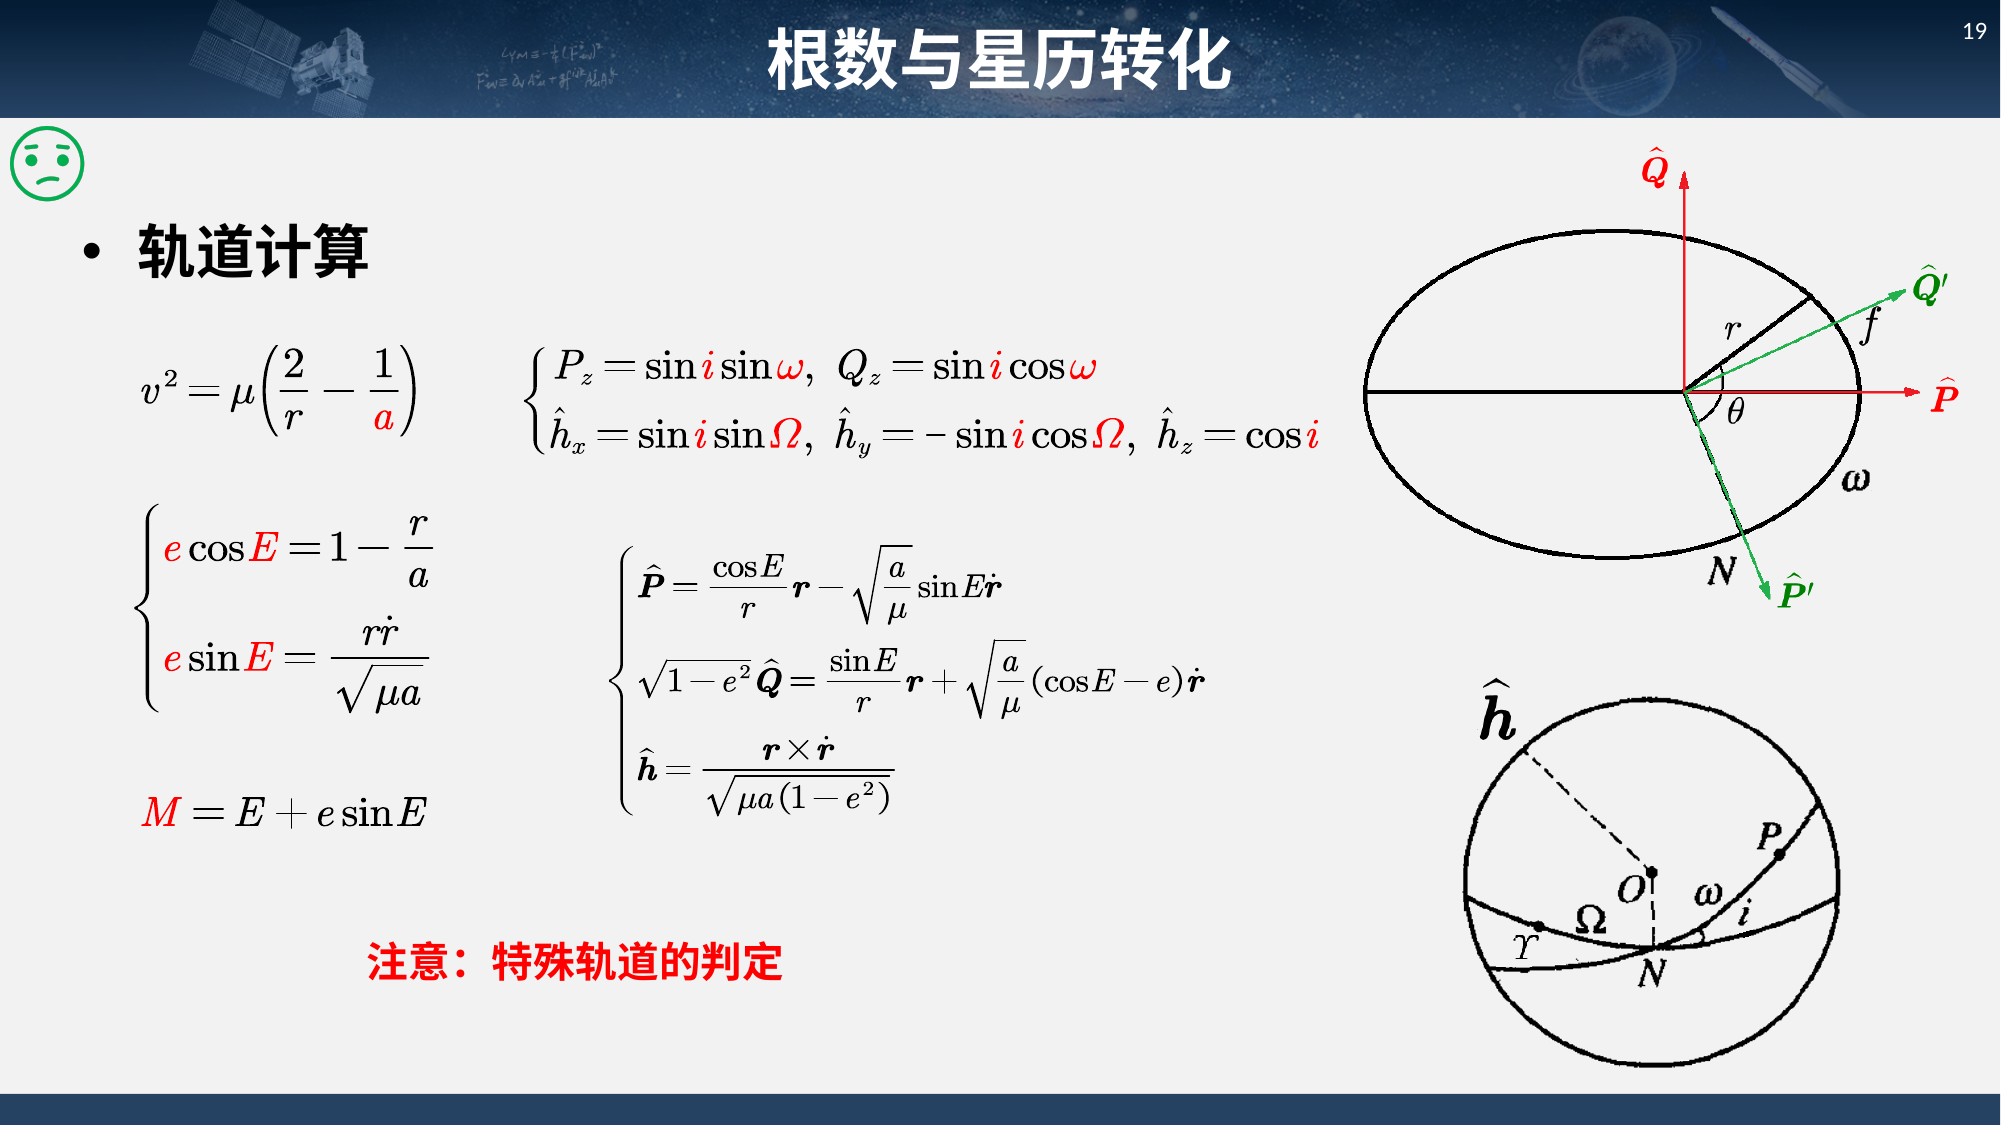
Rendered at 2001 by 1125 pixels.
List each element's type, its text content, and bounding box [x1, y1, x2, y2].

text_box 根数与星历转化 [0, 0, 2000, 117]
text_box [137, 784, 434, 847]
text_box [605, 536, 1215, 829]
picture [1353, 137, 1969, 621]
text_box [137, 334, 424, 451]
text_box 注意：特殊轨道的判定 [260, 928, 891, 993]
picture [1447, 670, 1854, 1075]
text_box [130, 492, 446, 729]
text_box 轨道计算 [66, 172, 1353, 293]
picture [0, 0, 2001, 211]
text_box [520, 335, 1332, 470]
